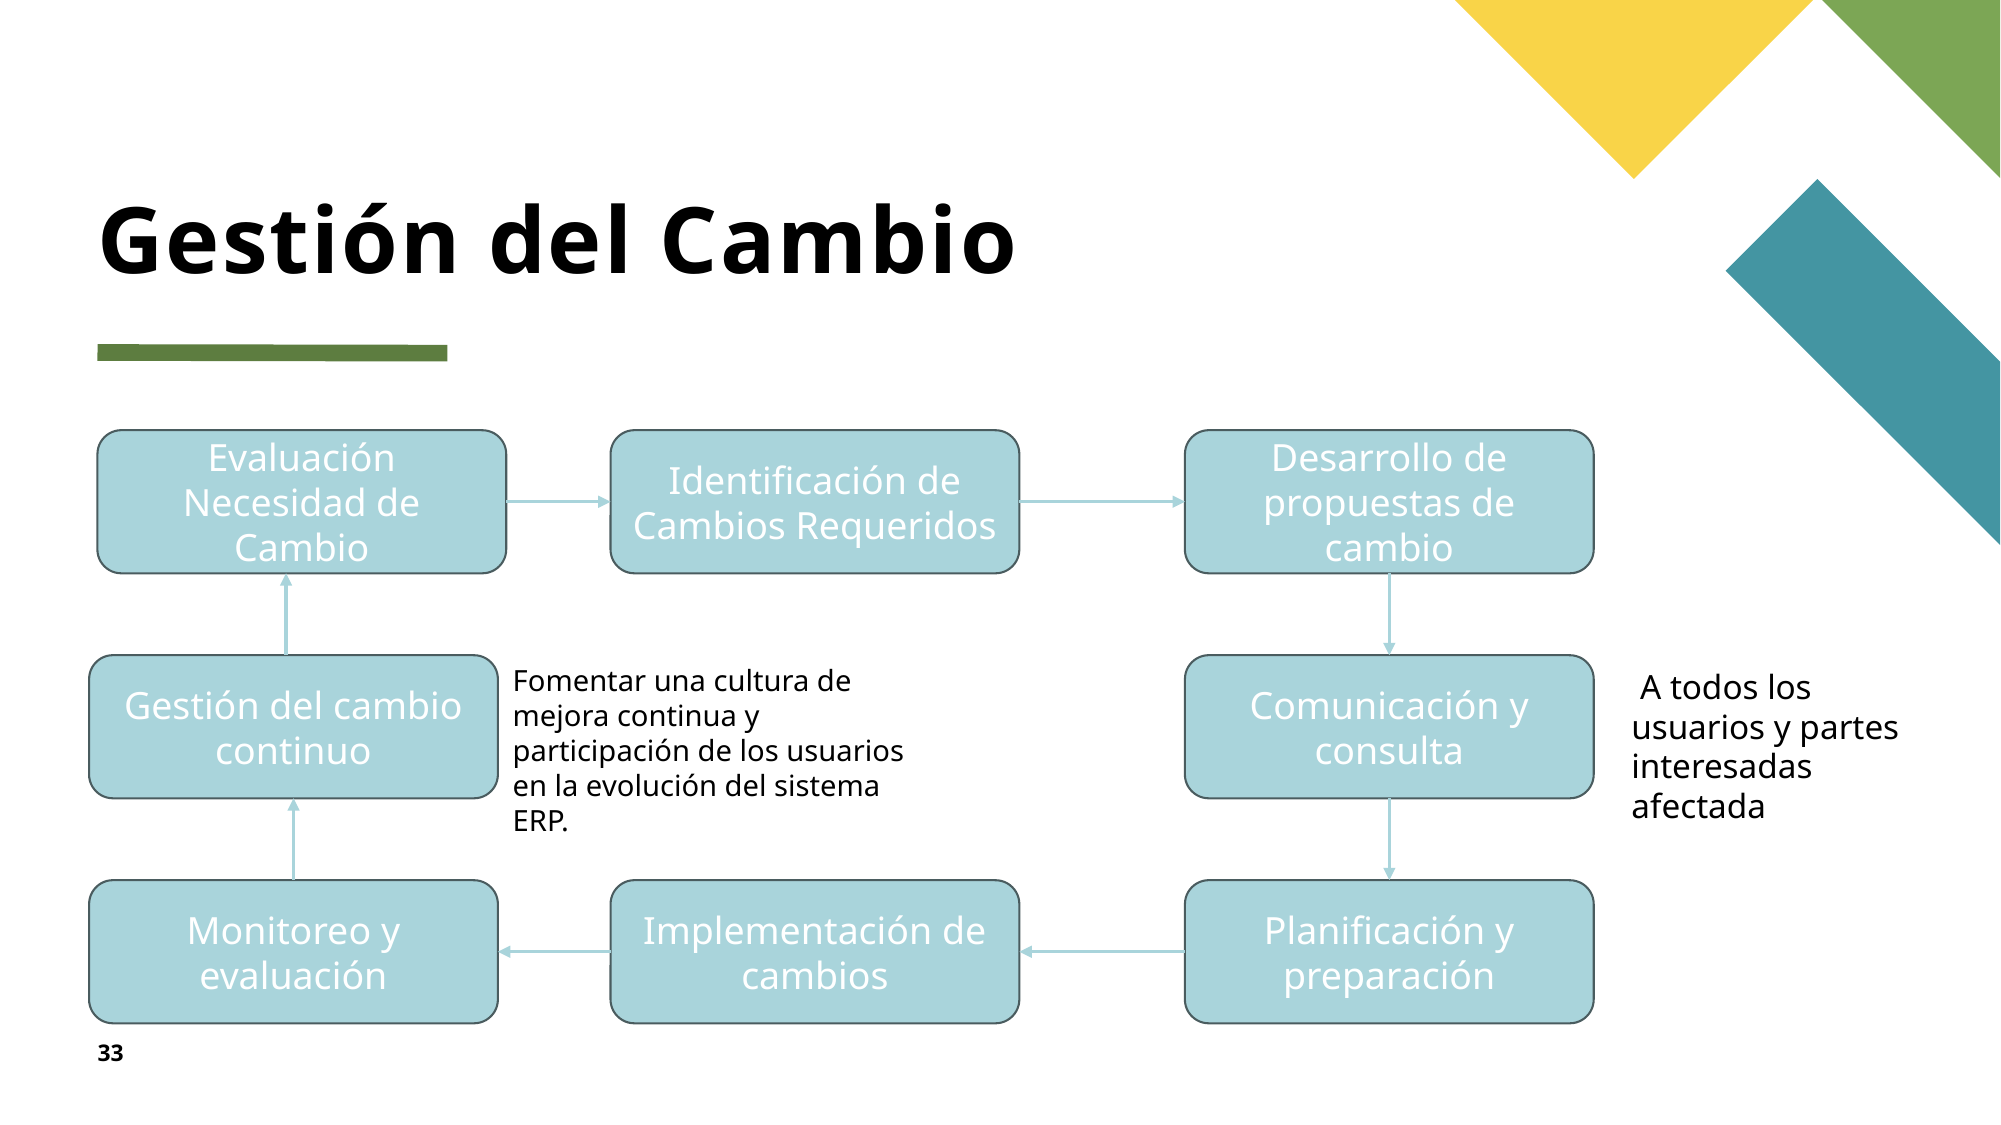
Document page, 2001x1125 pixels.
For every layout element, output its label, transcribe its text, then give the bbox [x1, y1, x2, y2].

text_box Desarrollo de propuestas de cambio [1183, 429, 1595, 575]
text_box Fomentar una cultura de mejora continua y participación de los usuarios en la evolución del sistema ERP. [497, 655, 940, 845]
text_box Monitoreo y evaluación [88, 879, 499, 1025]
slide_number 33 [97, 1038, 184, 1080]
text_box Implementación de cambios [609, 879, 1021, 1025]
text_box Evaluación Necesidad de Cambio [96, 429, 508, 575]
text_box Planificación y preparación [1183, 879, 1595, 1025]
text_box A todos los usuarios y partes interesadas afectada [1616, 658, 1954, 833]
text_box Comunicación y consulta [1183, 654, 1595, 800]
text_box Identificación de Cambios Requeridos [609, 429, 1021, 575]
text_box Gestión del cambio continuo [88, 654, 497, 800]
title Gestión del Cambio [97, 45, 1702, 291]
